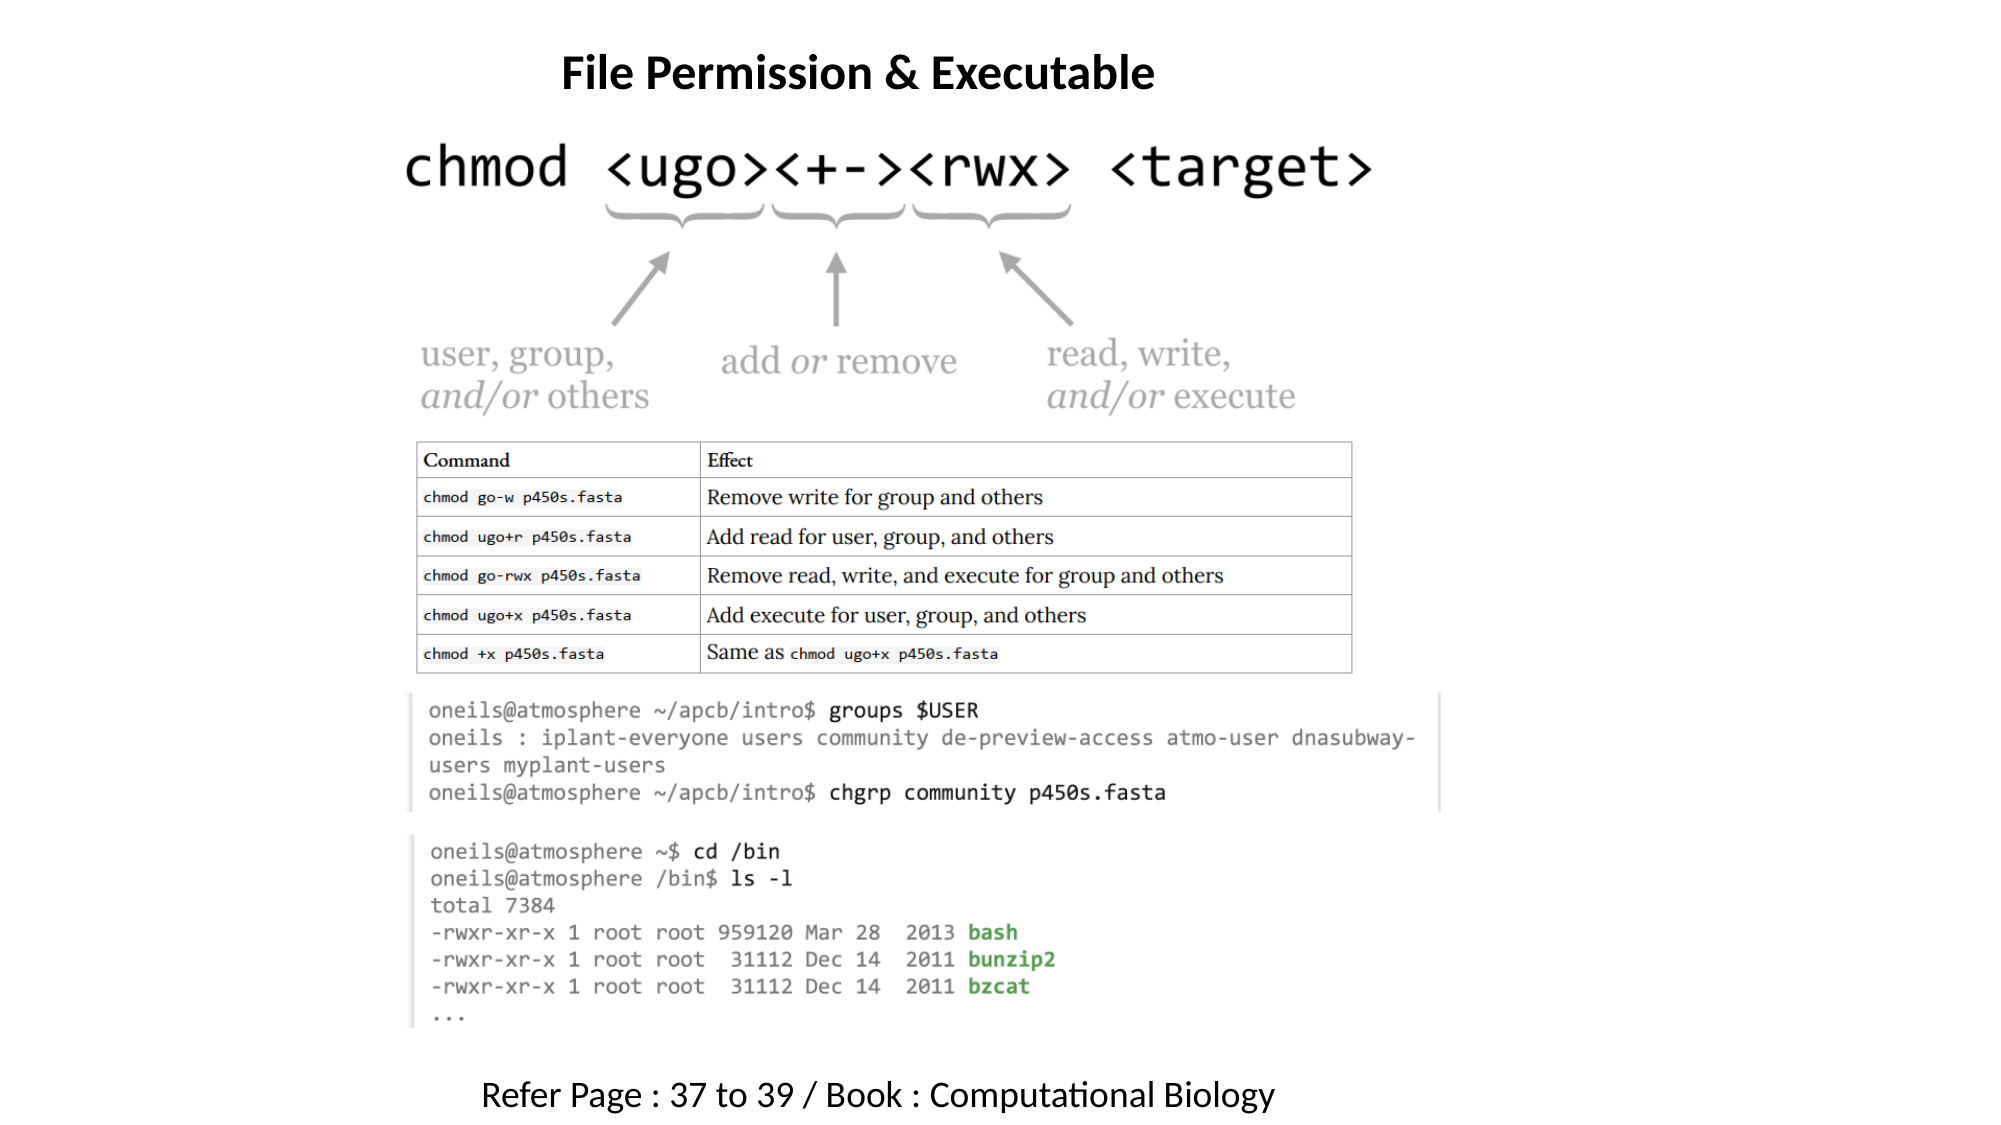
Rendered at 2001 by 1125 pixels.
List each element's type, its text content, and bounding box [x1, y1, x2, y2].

picture [406, 830, 1086, 1041]
text_box Refer Page : 37 to 39 / Book : Computational Biology [466, 1062, 1366, 1123]
text_box File Permission & Executable [192, 31, 1537, 107]
picture [373, 127, 1441, 824]
